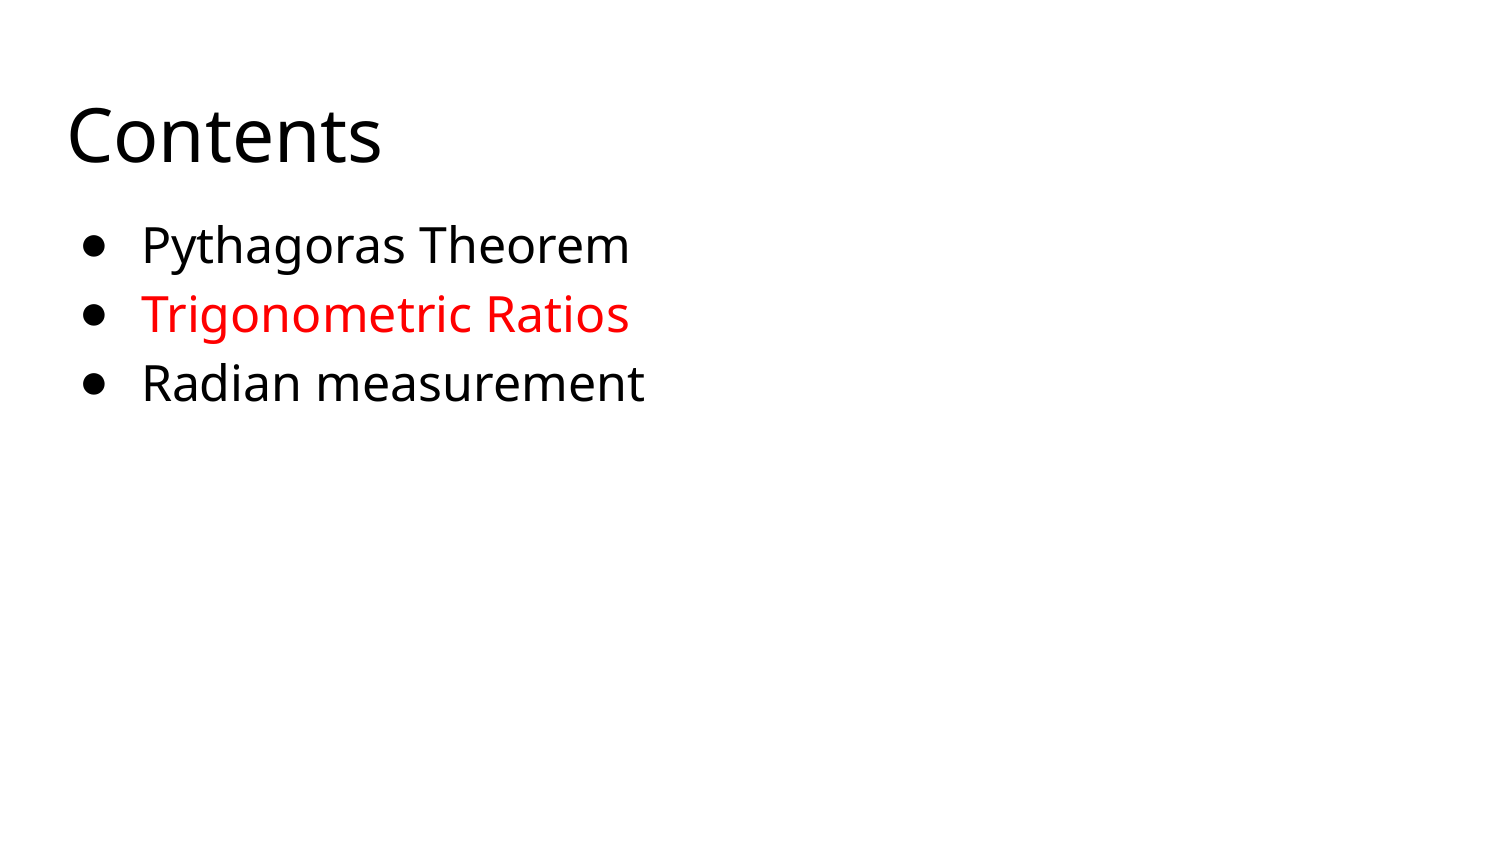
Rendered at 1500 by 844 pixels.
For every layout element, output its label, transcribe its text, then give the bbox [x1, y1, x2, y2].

list Pythagoras Theorem Trigonometric Ratios Radian measurement [51, 189, 1449, 750]
title Contents [51, 72, 1449, 167]
